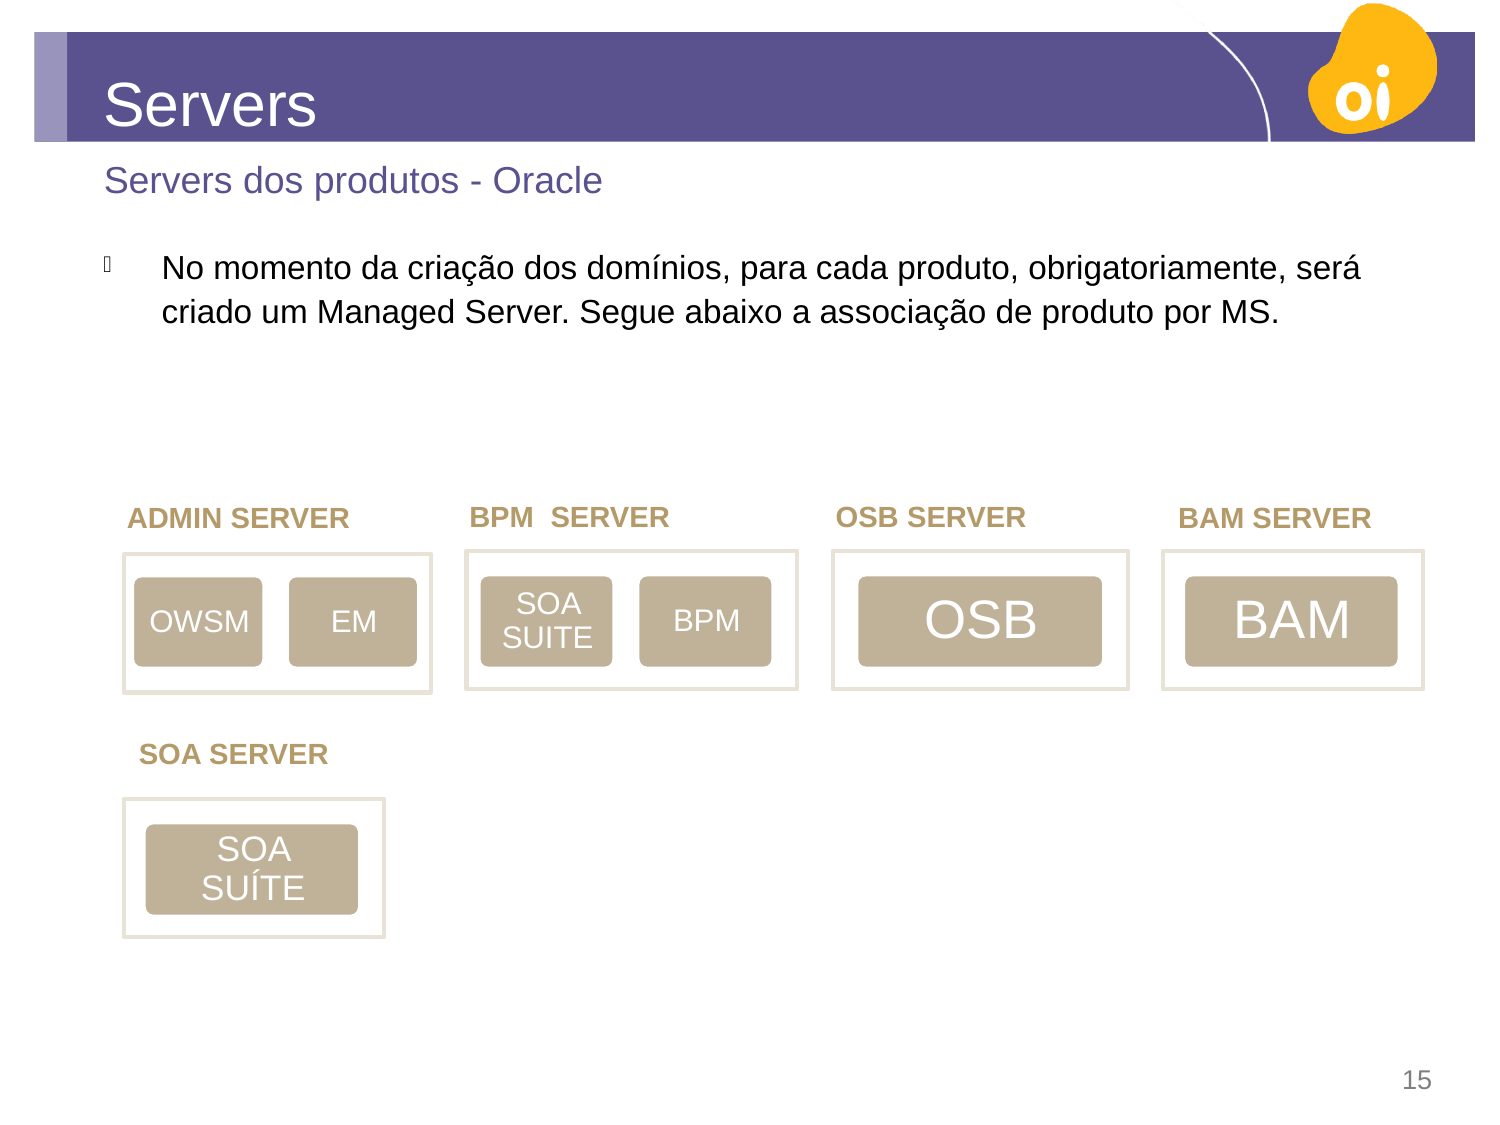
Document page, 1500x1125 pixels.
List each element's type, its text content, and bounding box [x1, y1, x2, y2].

text_box OSB SERVER [820, 490, 1278, 541]
text_box SOA SERVER [123, 727, 581, 778]
text_box BPM SERVER [454, 490, 820, 541]
picture [1058, 0, 1440, 148]
text_box [831, 549, 1130, 691]
text_box [1161, 549, 1425, 691]
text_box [143, 822, 361, 917]
text_box [122, 797, 386, 939]
text_box BAM SERVER [1163, 491, 1500, 542]
slide_number 15 [1300, 1042, 1448, 1103]
text_box [464, 549, 799, 691]
title Servers [88, 49, 1325, 154]
list No momento da criação dos domínios, para cada produto, obrigatoriamente, será criado um Managed Server. Segue abaixo a associação de produto por MS. [88, 235, 1447, 1031]
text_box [131, 574, 420, 669]
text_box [855, 573, 1105, 669]
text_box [478, 573, 774, 669]
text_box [1182, 573, 1400, 669]
text_box ADMIN SERVER [112, 491, 491, 542]
text_box [122, 552, 433, 695]
list Servers dos produtos - Oracle [88, 152, 1326, 210]
